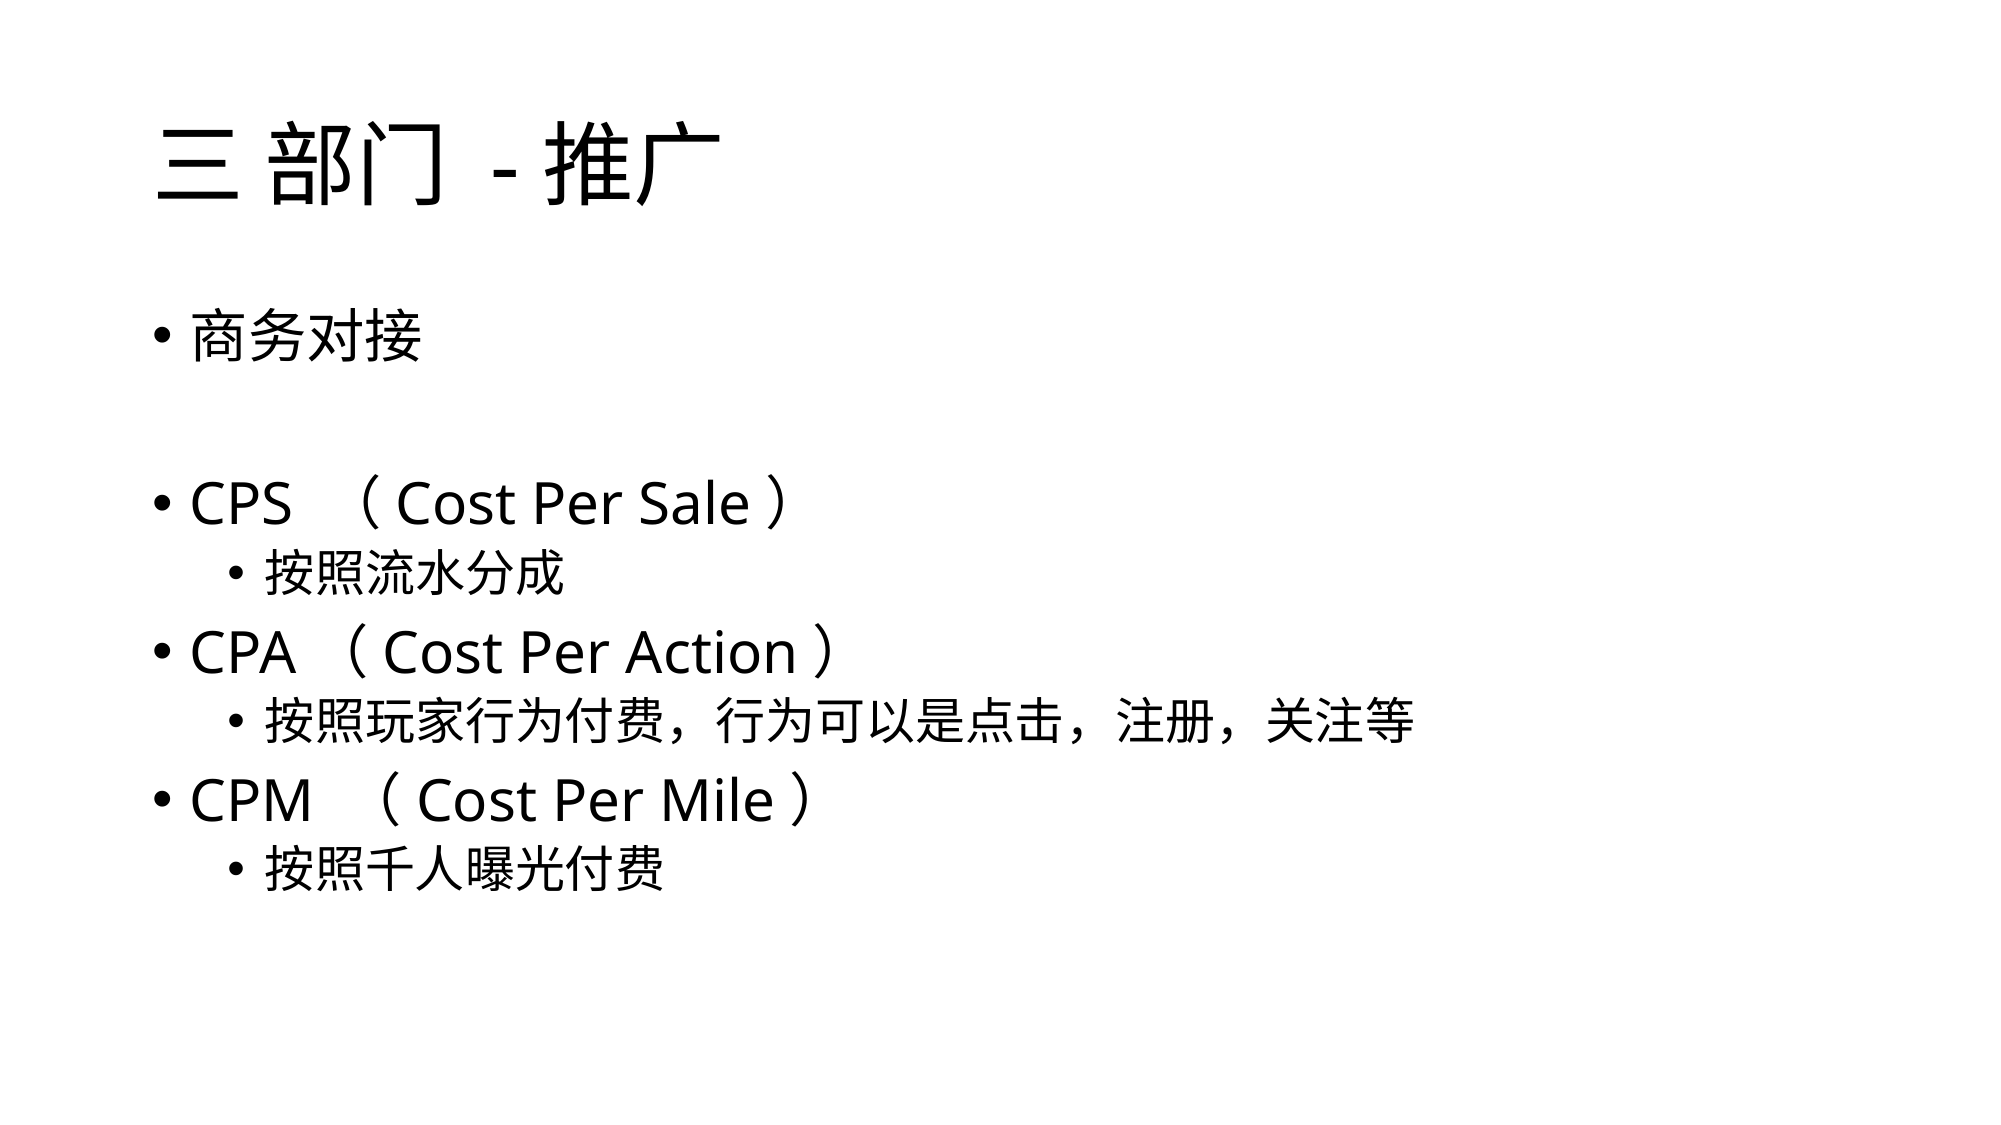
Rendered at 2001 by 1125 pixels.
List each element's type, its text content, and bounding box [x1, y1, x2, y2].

list 商务对接 CPS （Cost Per Sale） 按照流水分成 CPA（Cost Per Action） 按照玩家行为付费，行为可以是点击，注册，关注等 CPM （Cost Per Mile） 按照千人曝光付费 [137, 299, 1863, 1014]
title 三 部门 -推广 [137, 59, 1863, 278]
